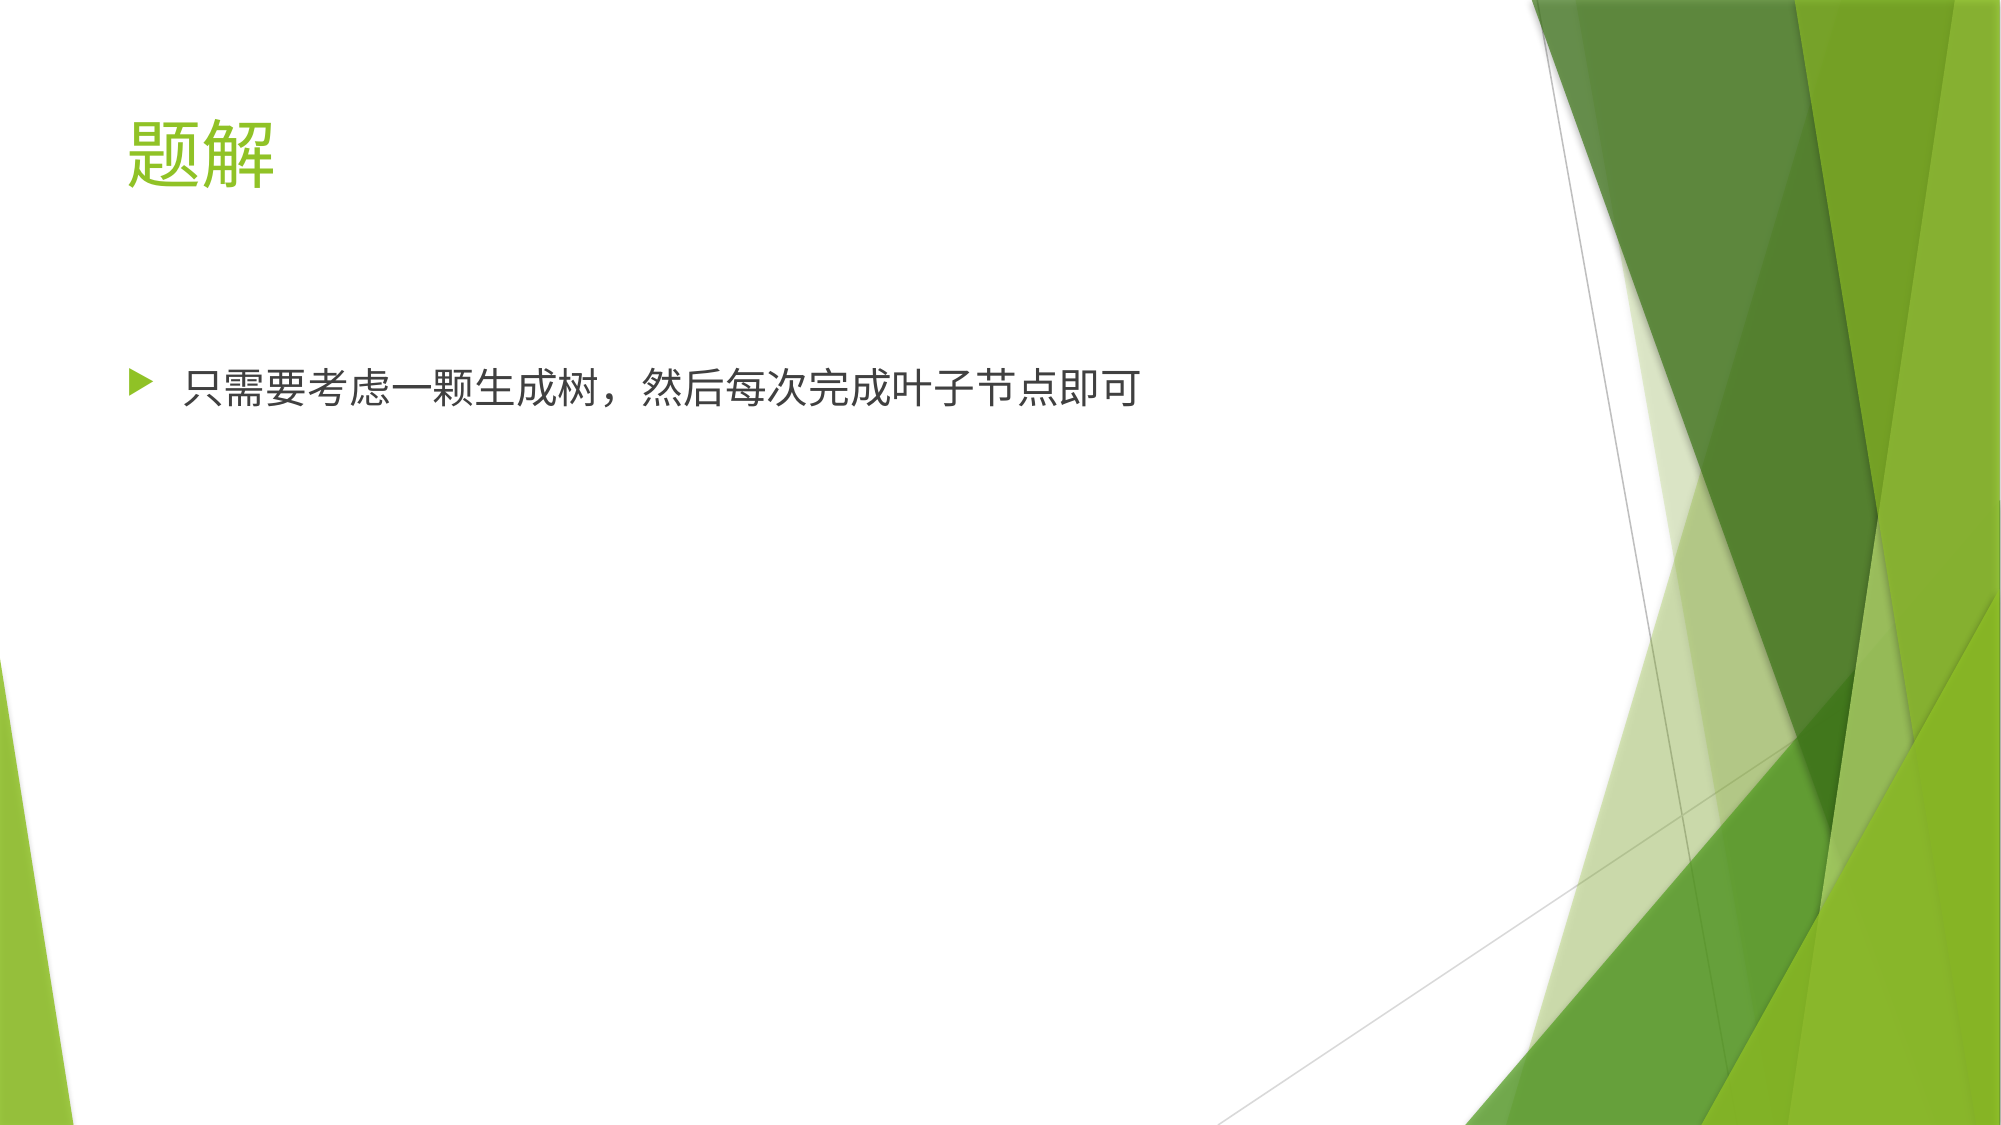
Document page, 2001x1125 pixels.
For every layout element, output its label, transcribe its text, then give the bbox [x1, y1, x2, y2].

title 题解 [111, 99, 1522, 317]
list 只需要考虑一颗生成树，然后每次完成叶子节点即可 [111, 354, 1522, 992]
